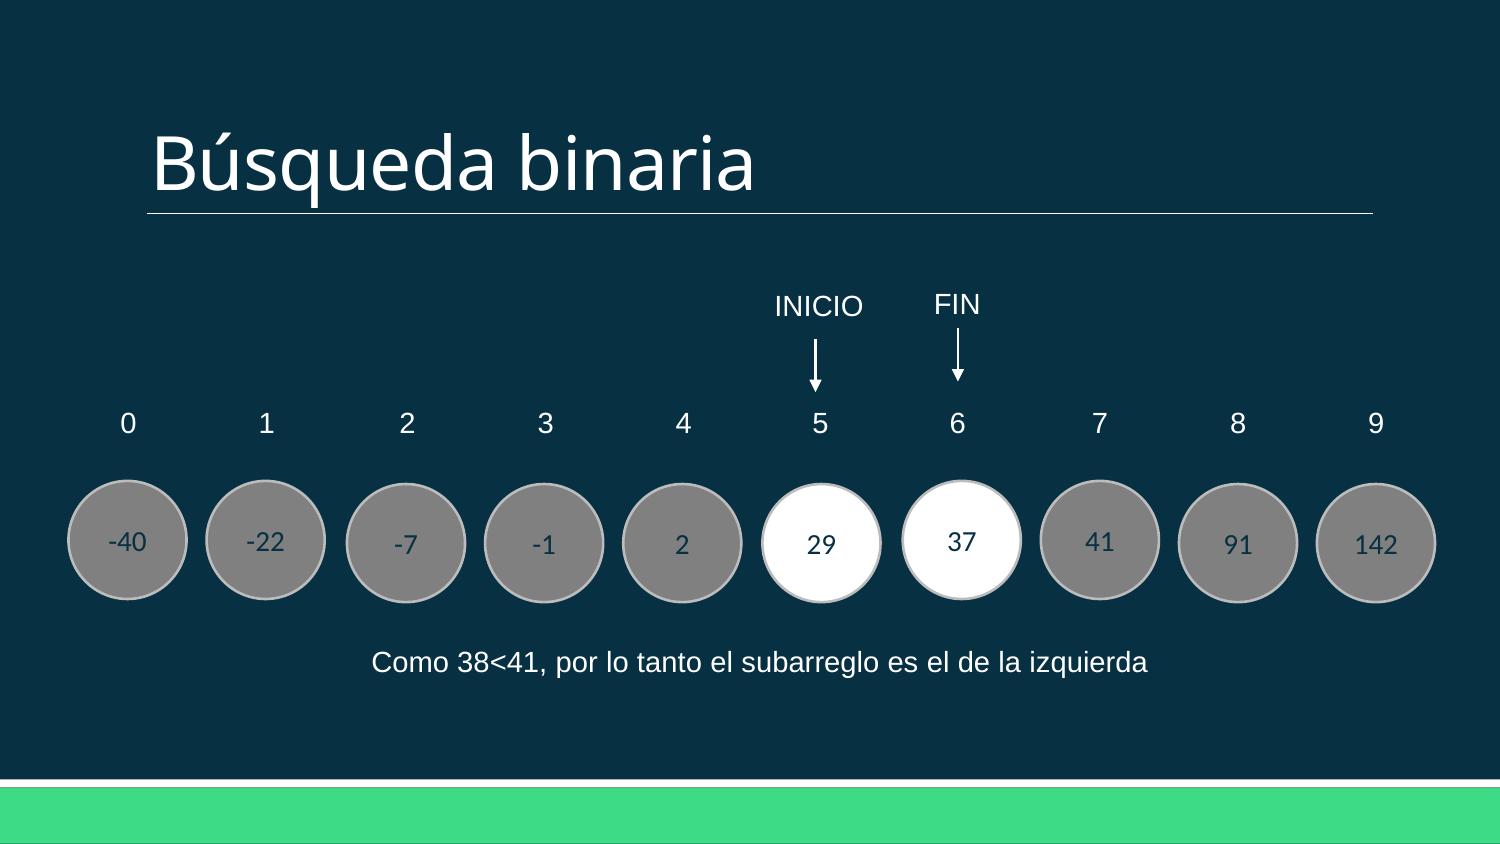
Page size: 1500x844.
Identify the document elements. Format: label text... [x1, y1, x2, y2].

text_box 5 [785, 396, 857, 447]
text_box 8 [1202, 396, 1274, 447]
text_box 2 [371, 396, 443, 447]
text_box -40 [67, 479, 188, 601]
text_box 3 [510, 396, 581, 447]
text_box FIN [888, 277, 1027, 328]
text_box 1 [231, 396, 303, 447]
text_box 29 [761, 482, 882, 604]
text_box 142 [1315, 482, 1437, 604]
text_box -7 [345, 482, 467, 604]
text_box -1 [483, 482, 605, 604]
text_box Como 38<41, por lo tanto el subarreglo es el de la izquierda [170, 635, 1351, 686]
text_box 91 [1177, 482, 1299, 604]
text_box 7 [1064, 396, 1136, 447]
text_box INICIO [750, 279, 889, 330]
title Búsqueda binaria [135, 35, 1373, 214]
text_box 2 [621, 482, 743, 604]
text_box 37 [901, 479, 1023, 601]
text_box 6 [922, 396, 994, 447]
text_box 9 [1340, 396, 1412, 447]
text_box 41 [1039, 479, 1161, 601]
text_box -22 [205, 479, 326, 601]
text_box 4 [648, 396, 720, 447]
text_box 0 [93, 396, 164, 447]
